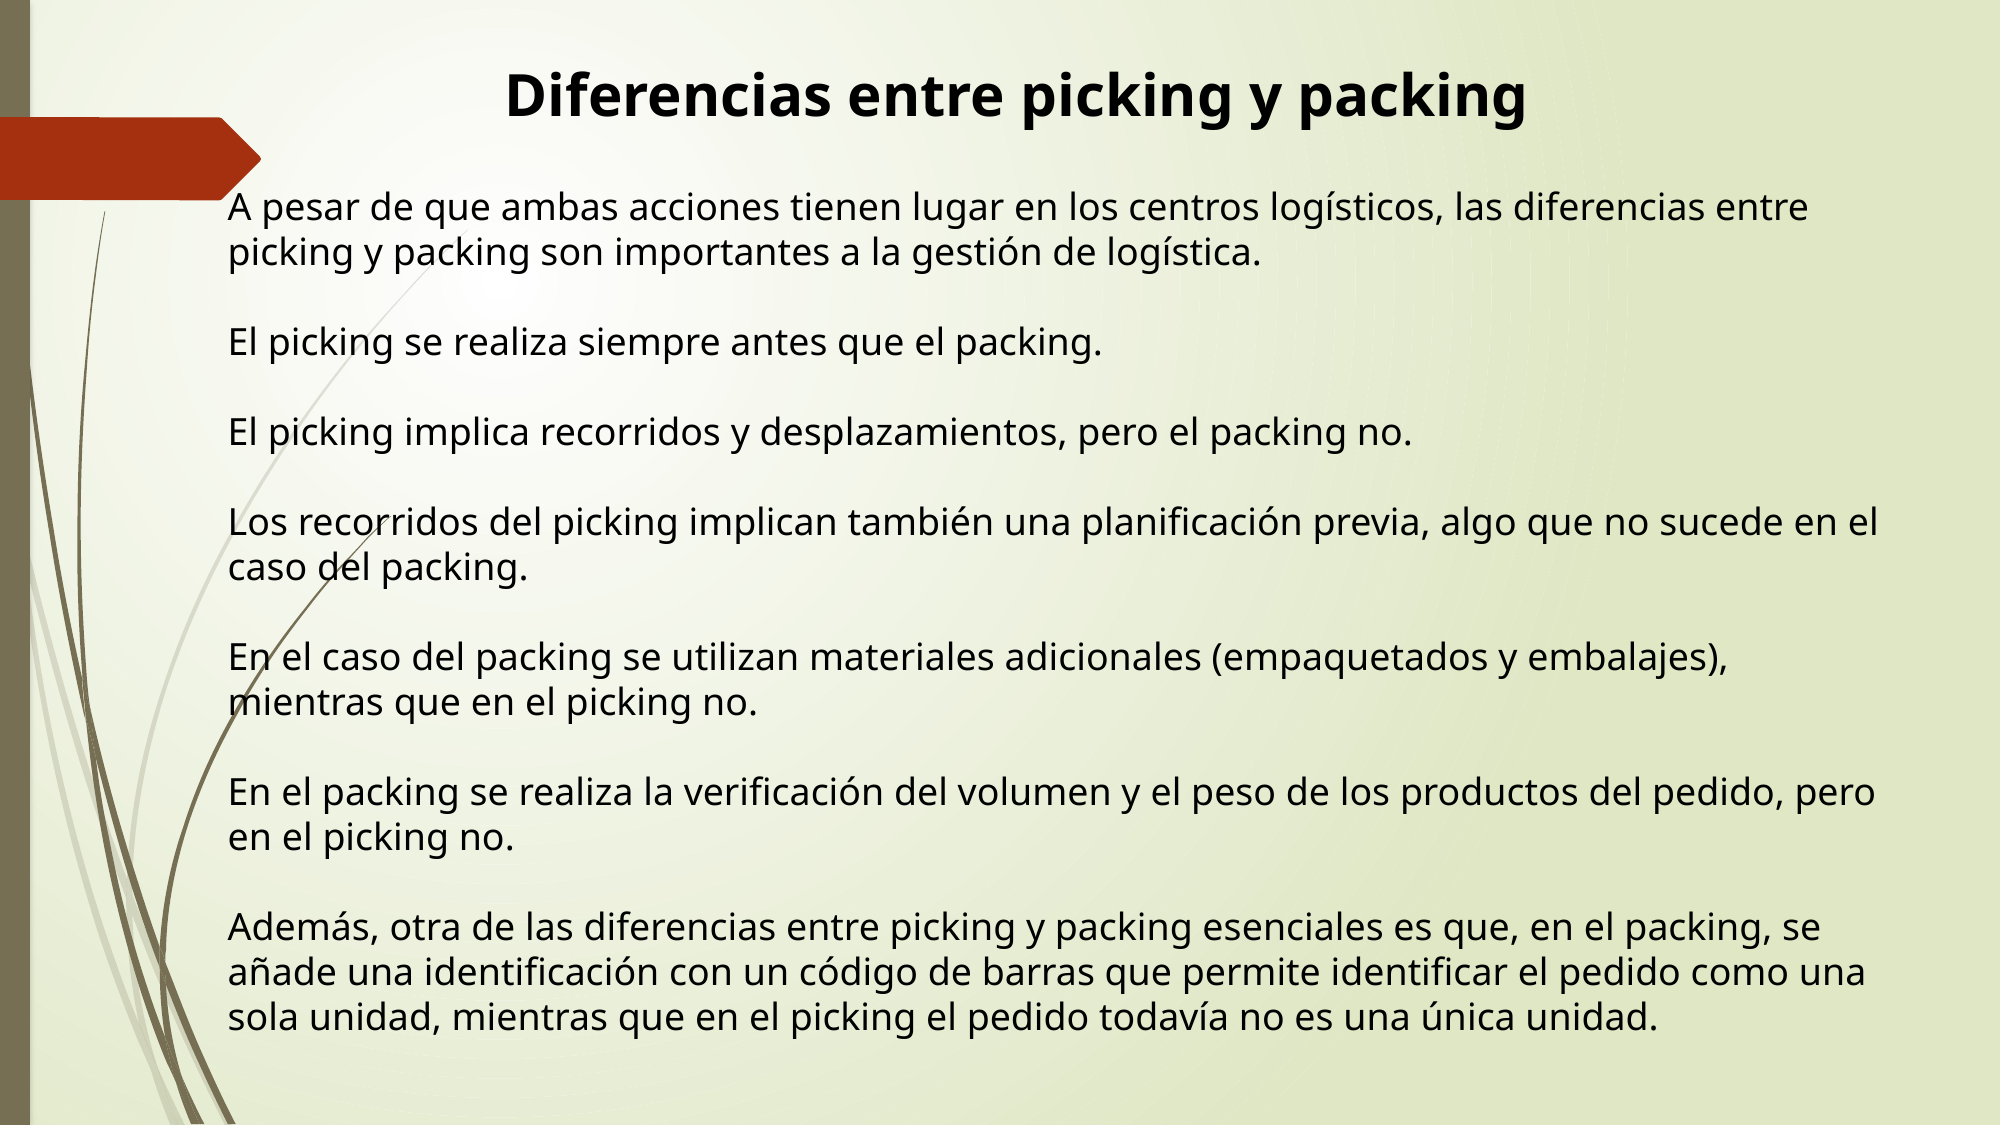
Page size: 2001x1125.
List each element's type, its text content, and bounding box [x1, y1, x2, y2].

text_box Diferencias entre picking y packing [490, 51, 1544, 136]
text_box A pesar de que ambas acciones tienen lugar en los centros logísticos, las diferencias entre picking y packing son importantes a la gestión de logística. El picking se realiza siempre antes que el packing. El picking implica recorridos y desplazamientos, pero el packing no. Los recorridos del picking implican también una planificación previa, algo que no sucede en el caso del packing. En el caso del packing se utilizan materiales adicionales (empaquetados y embalajes), mientras que en el picking no. En el packing se realiza la verificación del volumen y el peso de los productos del pedido, pero en el picking no. Además, otra de las diferencias entre picking y packing esenciales es que, en el packing, se añade una identificación con un código de barras que permite identificar el pedido como una sola unidad, mientras que en el picking el pedido todavía no es una única unidad. [213, 175, 1911, 1046]
